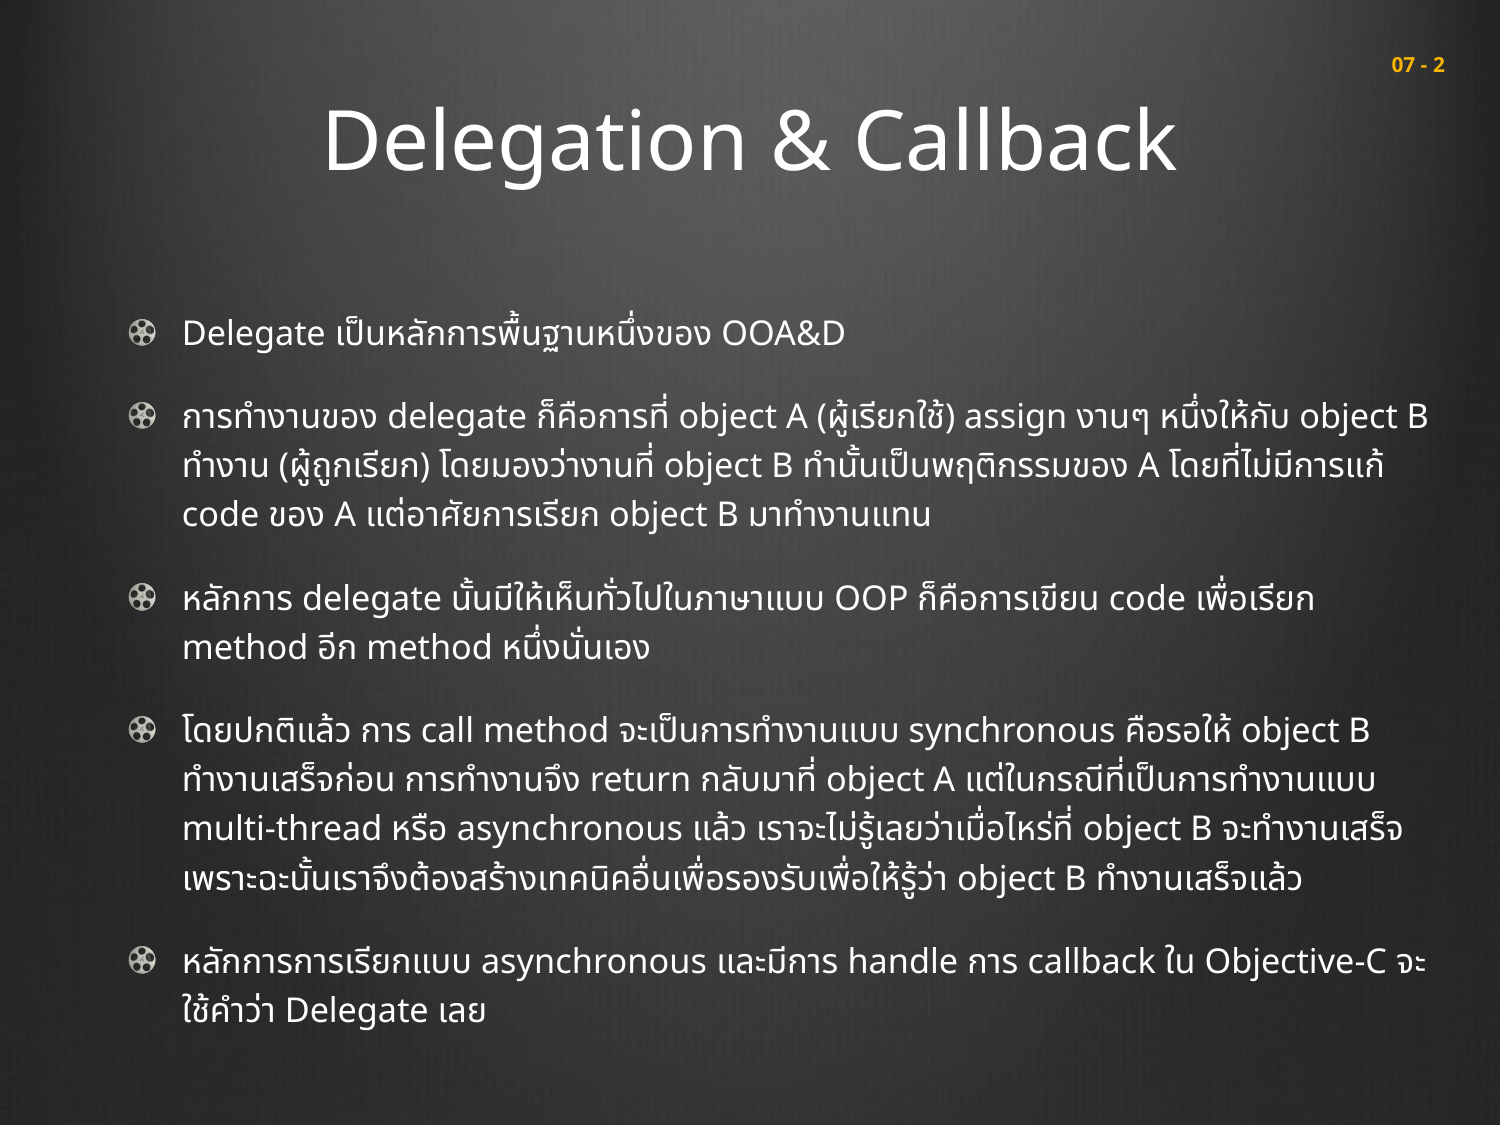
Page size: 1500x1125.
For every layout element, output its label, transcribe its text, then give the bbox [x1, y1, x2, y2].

list Delegate เป็นหลักการพื้นฐานหนึ่งของ OOA&D การทำงานของ delegate ก็คือการที่ object A (ผู้เรียกใช้) assign งานๆ หนึ่งให้กับ object B ทำงาน (ผู้ถูกเรียก) โดยมองว่างานที่ object B ทำนั้นเป็นพฤติกรรมของ A โดยที่ไม่มีการแก้ code ของ A แต่อาศัยการเรียก object B มาทำงานแทน หลักการ delegate นั้นมีให้เห็นทั่วไปในภาษาแบบ OOP ก็คือการเขียน code เพื่อเรียก method อีก method หนึ่งนั่นเอง โดยปกติแล้ว การ call method จะเป็นการทำงานแบบ synchronous คือรอให้ object B ทำงานเสร็จก่อน การทำงานจึง return กลับมาที่ object A แต่ในกรณีที่เป็นการทำงานแบบ multi-thread หรือ asynchronous แล้ว เราจะไม่รู้เลยว่าเมื่อไหร่ที่ object B จะทำงานเสร็จ เพราะฉะนั้นเราจึงต้องสร้างเทคนิคอื่นเพื่อรองรับเพื่อให้รู้ว่า object B ทำงานเสร็จแล้ว หลักการการเรียกแบบ asynchronous และมีการ handle การ callback ใน Objective-C จะใช้คำว่า Delegate เลย [112, 295, 1460, 1042]
picture [127, 400, 157, 430]
picture [127, 581, 157, 612]
picture [127, 317, 157, 347]
title Delegation & Callback [112, 19, 1388, 255]
picture [127, 944, 157, 975]
picture [127, 714, 157, 744]
text_box 07 - 2 [1306, 43, 1460, 86]
